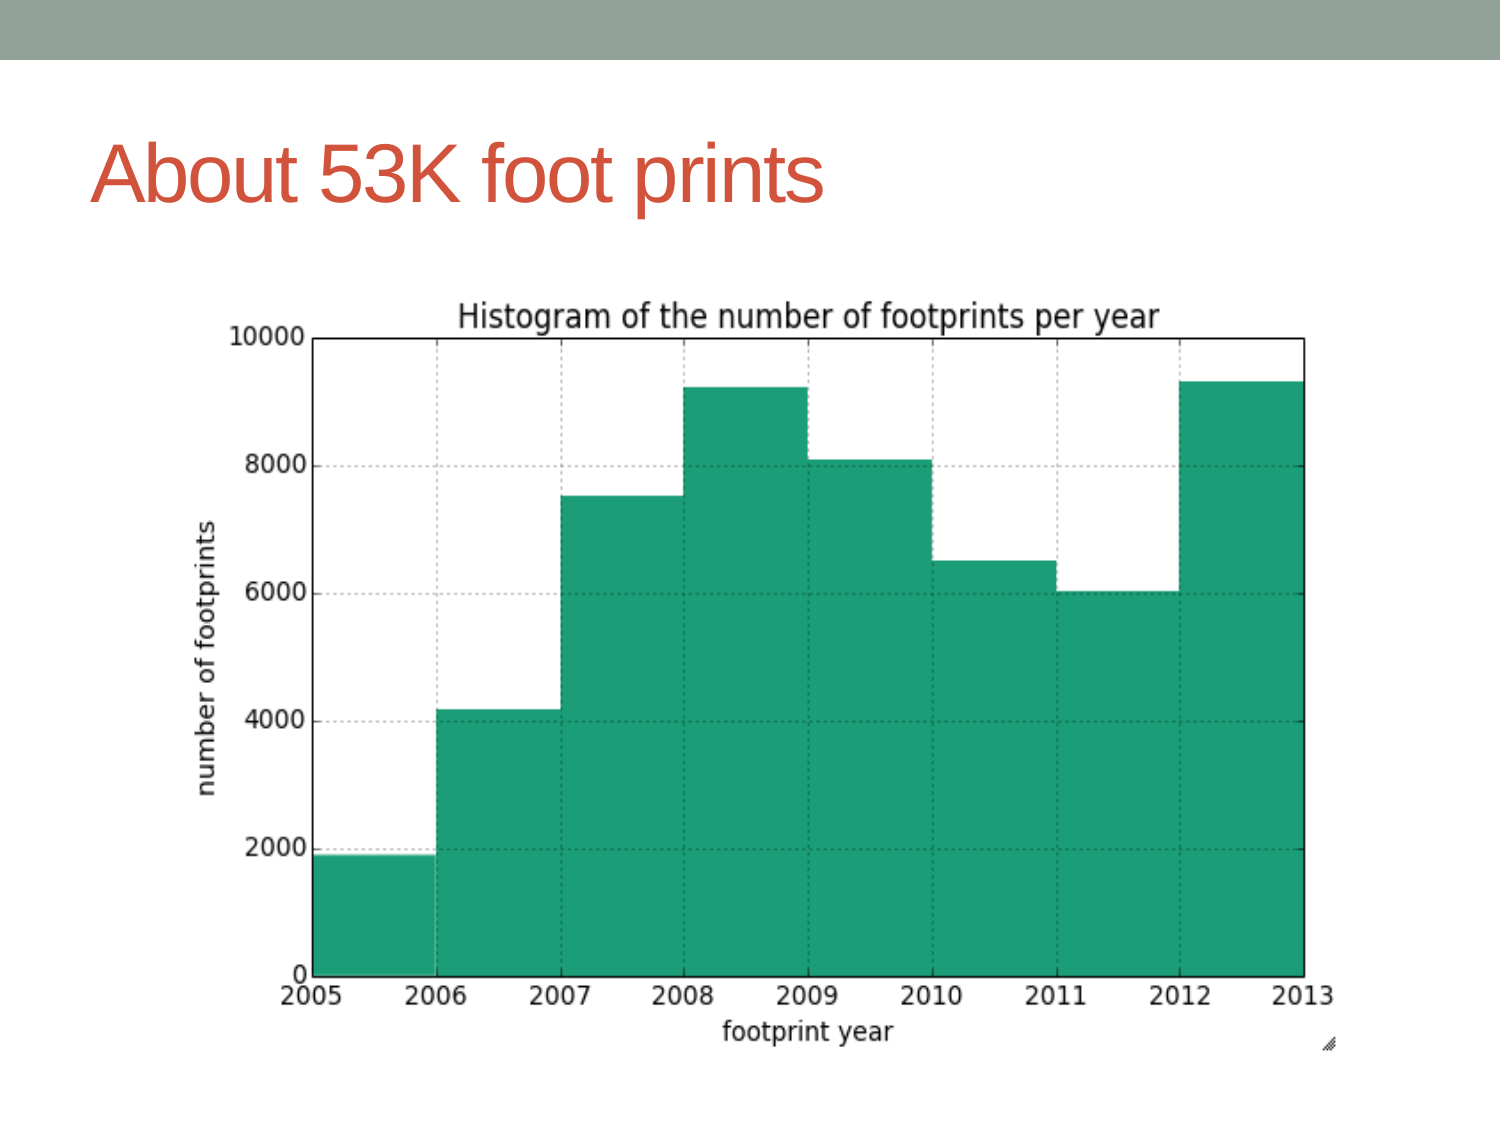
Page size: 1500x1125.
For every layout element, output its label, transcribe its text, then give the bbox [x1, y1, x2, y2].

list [181, 276, 1426, 1068]
title About 53K foot prints [75, 87, 1425, 250]
